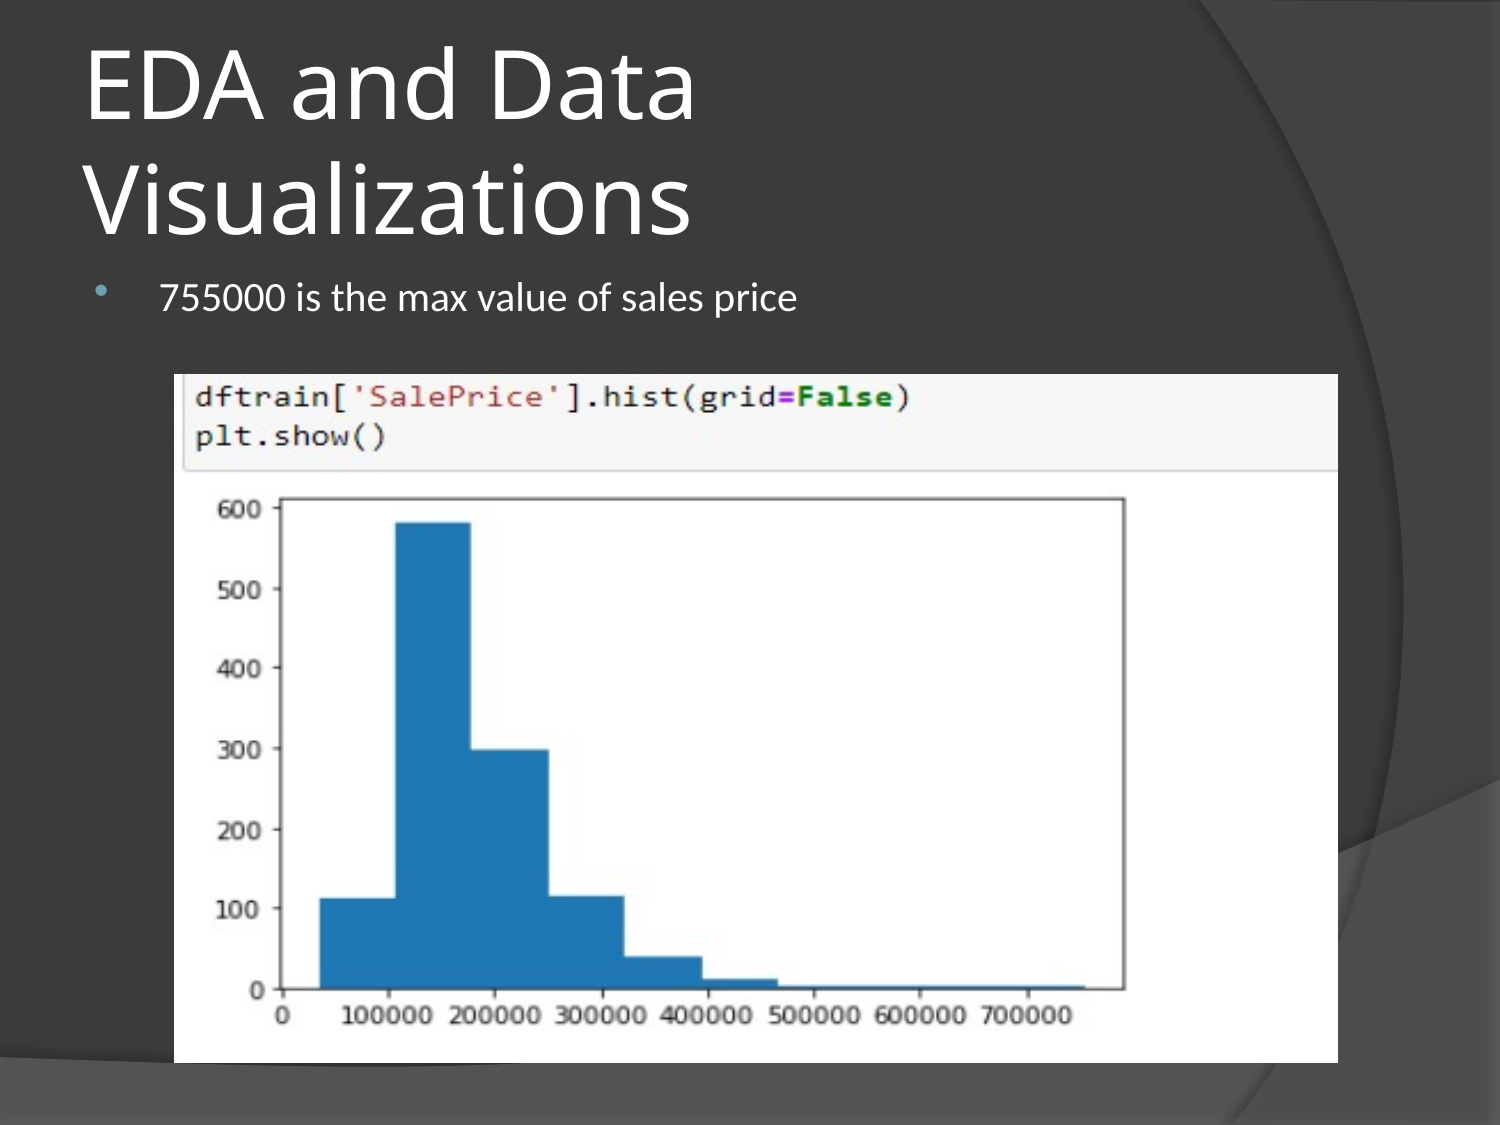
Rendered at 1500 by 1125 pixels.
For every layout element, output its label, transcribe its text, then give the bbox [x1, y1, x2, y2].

picture [174, 374, 1338, 1063]
title EDA and Data Visualizations [75, 45, 1300, 233]
list 755000 is the max value of sales price [75, 262, 1300, 1005]
